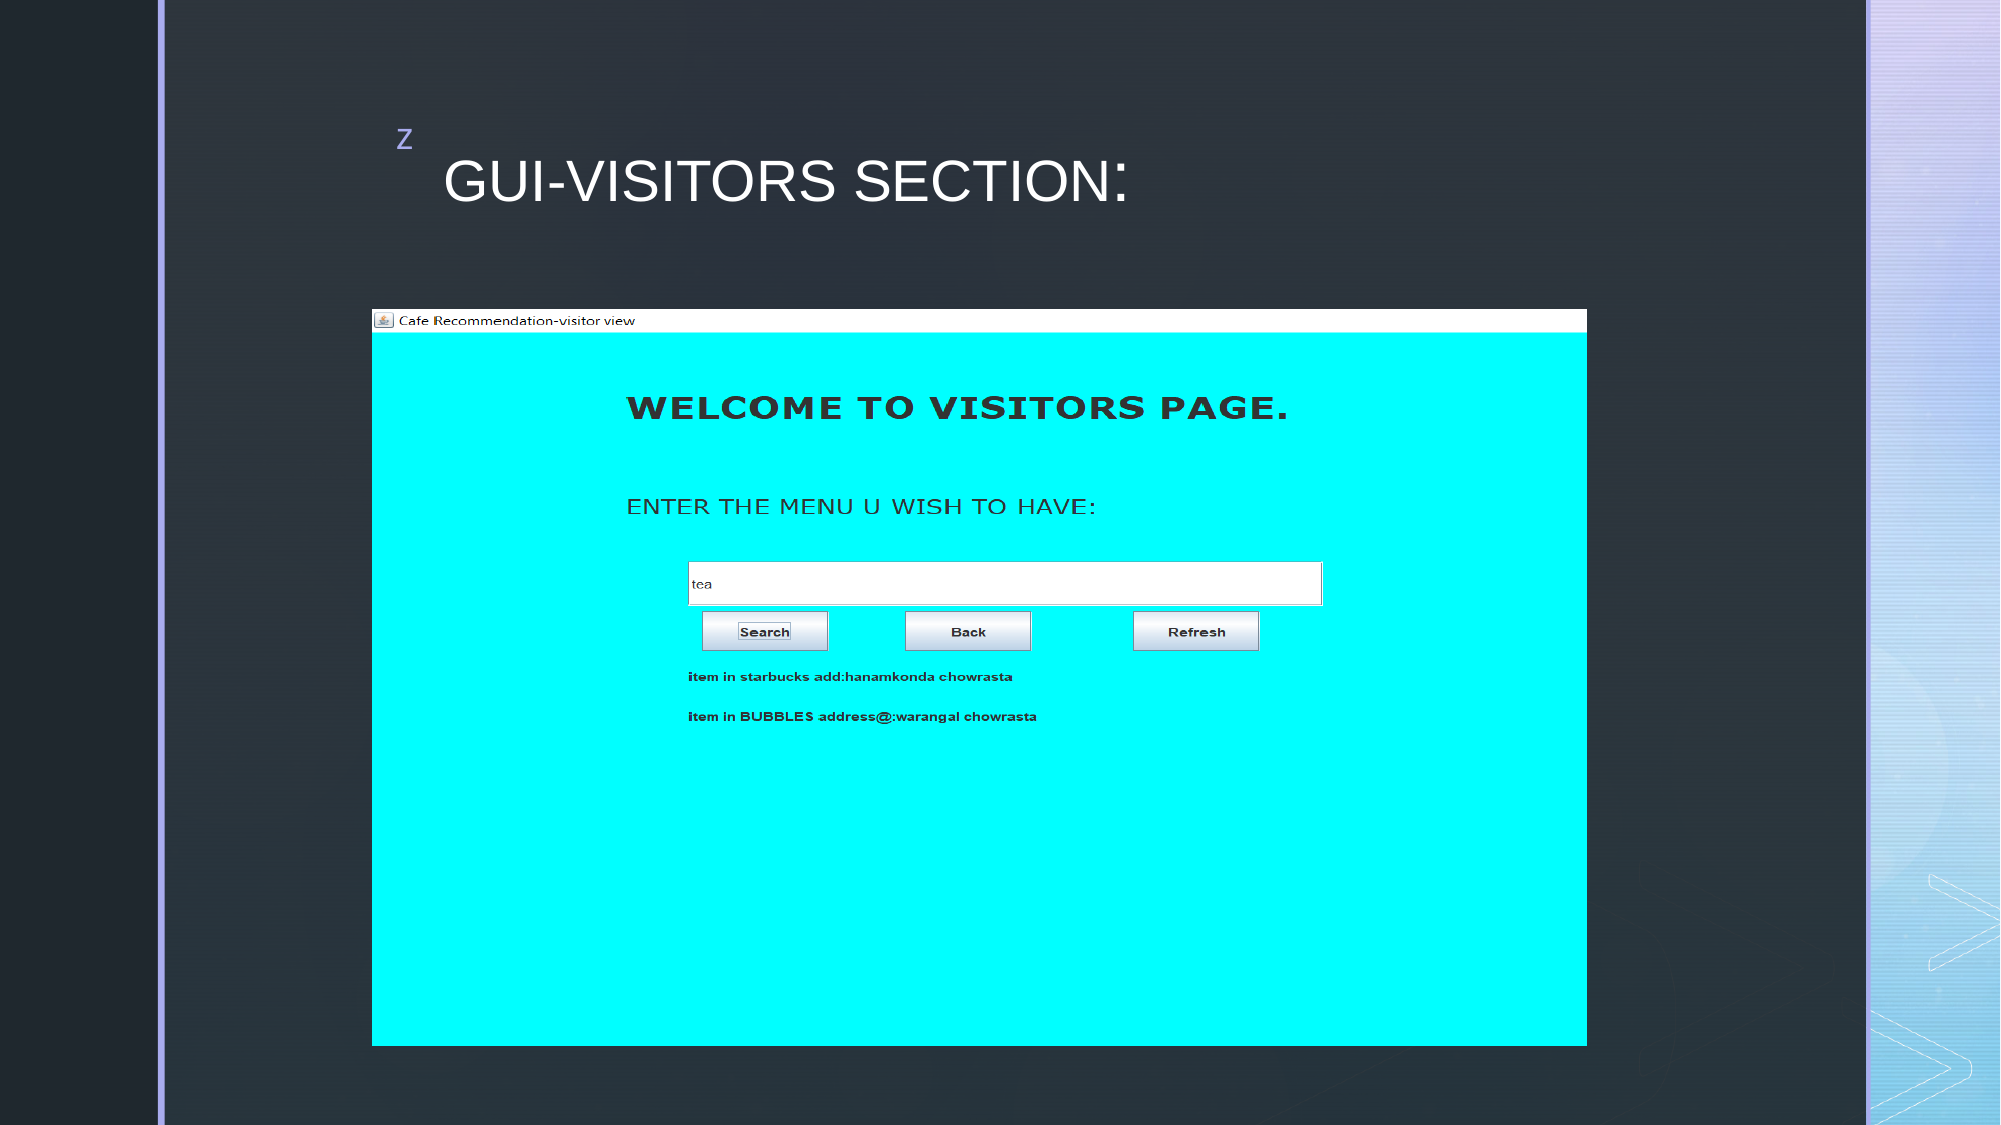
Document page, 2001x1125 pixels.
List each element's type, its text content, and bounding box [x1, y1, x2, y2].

picture [1871, 0, 2001, 1125]
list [371, 308, 1587, 1046]
title GUI-VISITORS SECTION: [428, 132, 1734, 310]
